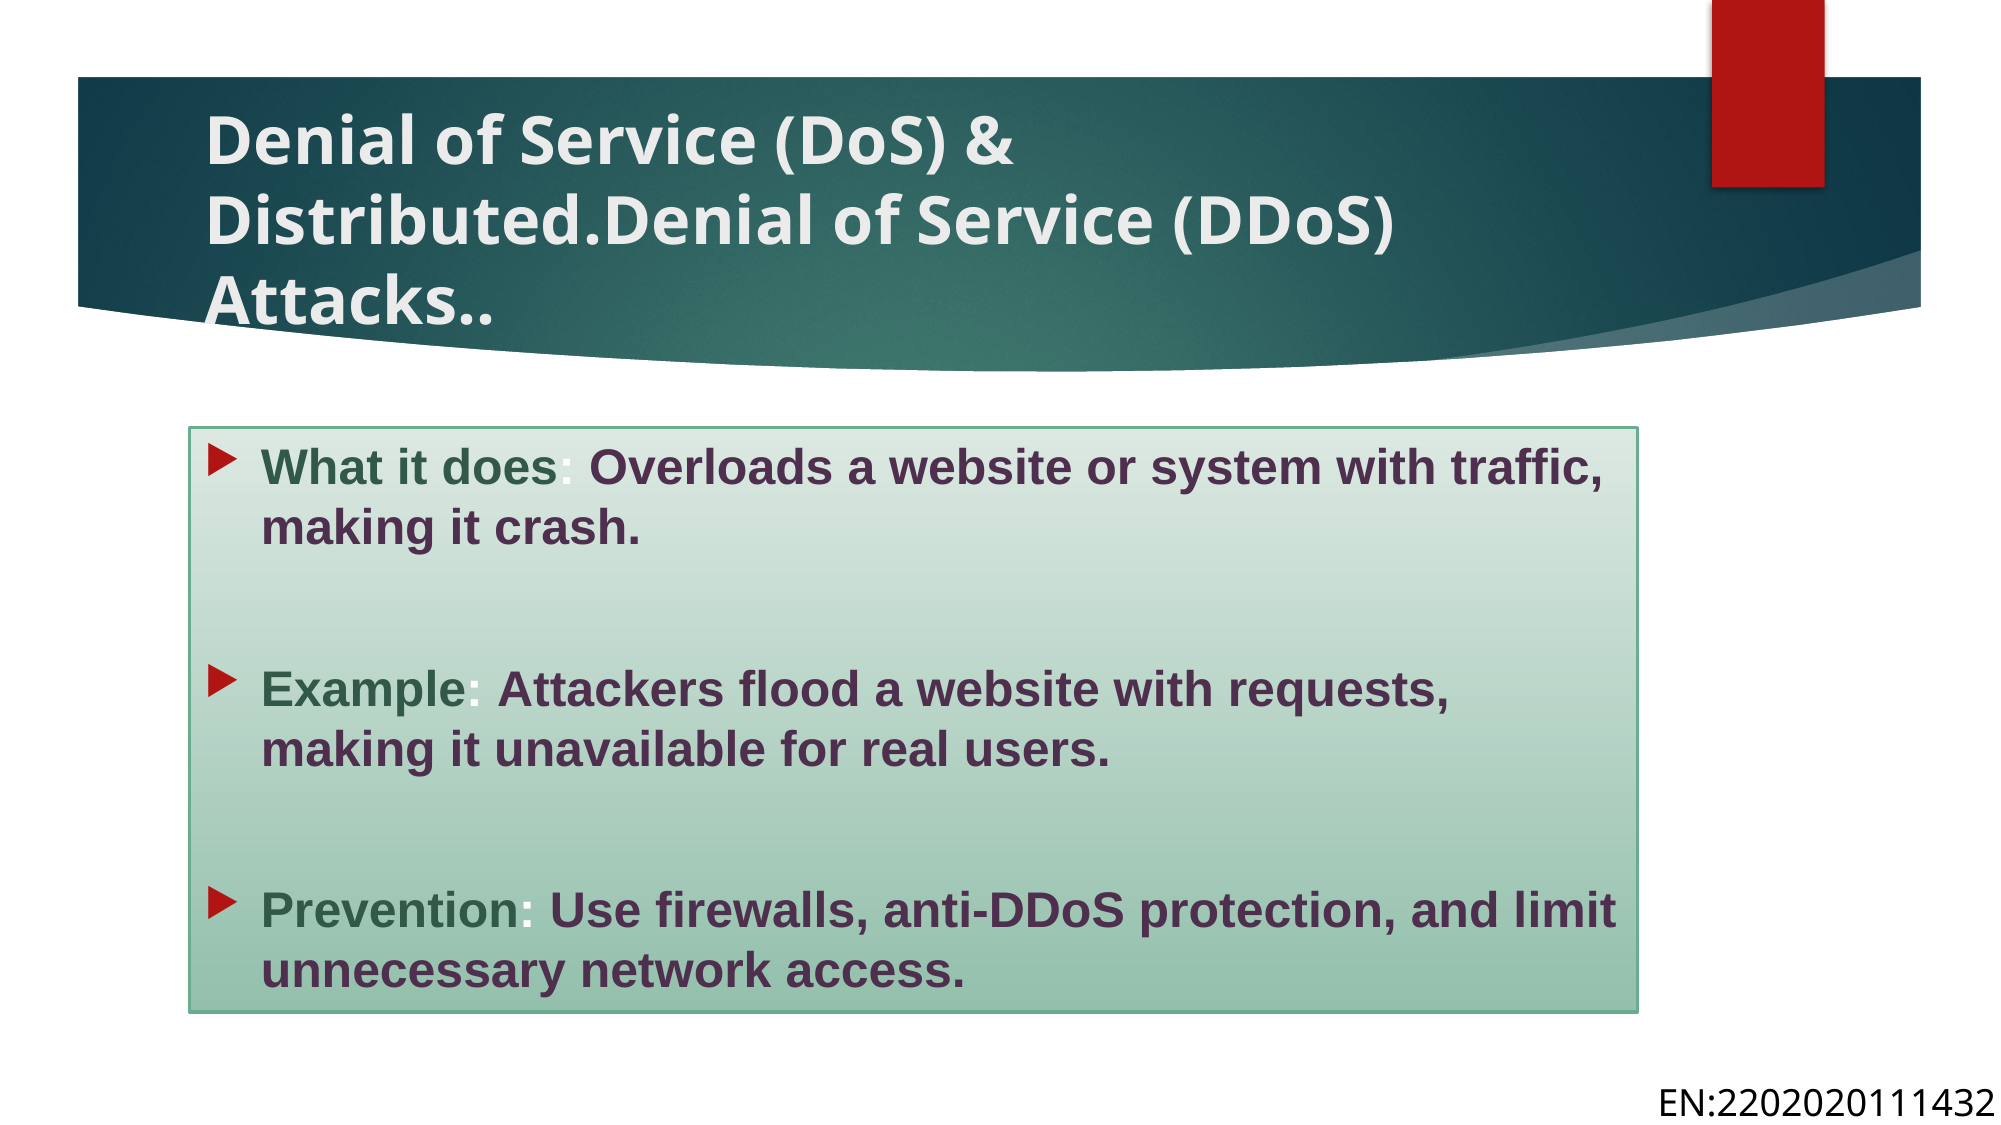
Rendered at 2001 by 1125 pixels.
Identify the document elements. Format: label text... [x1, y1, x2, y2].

title Denial of Service (DoS) & Distributed.Denial of Service (DDoS) Attacks.. [189, 159, 1638, 276]
text_box EN:2202020111432 [1642, 1071, 2000, 1125]
list What it does: Overloads a website or system with traffic, making it crash. Example: Attackers flood a website with requests, making it unavailable for real users. Prevention: Use firewalls, anti-DDoS protection, and limit unnecessary network access. [188, 426, 1639, 1014]
